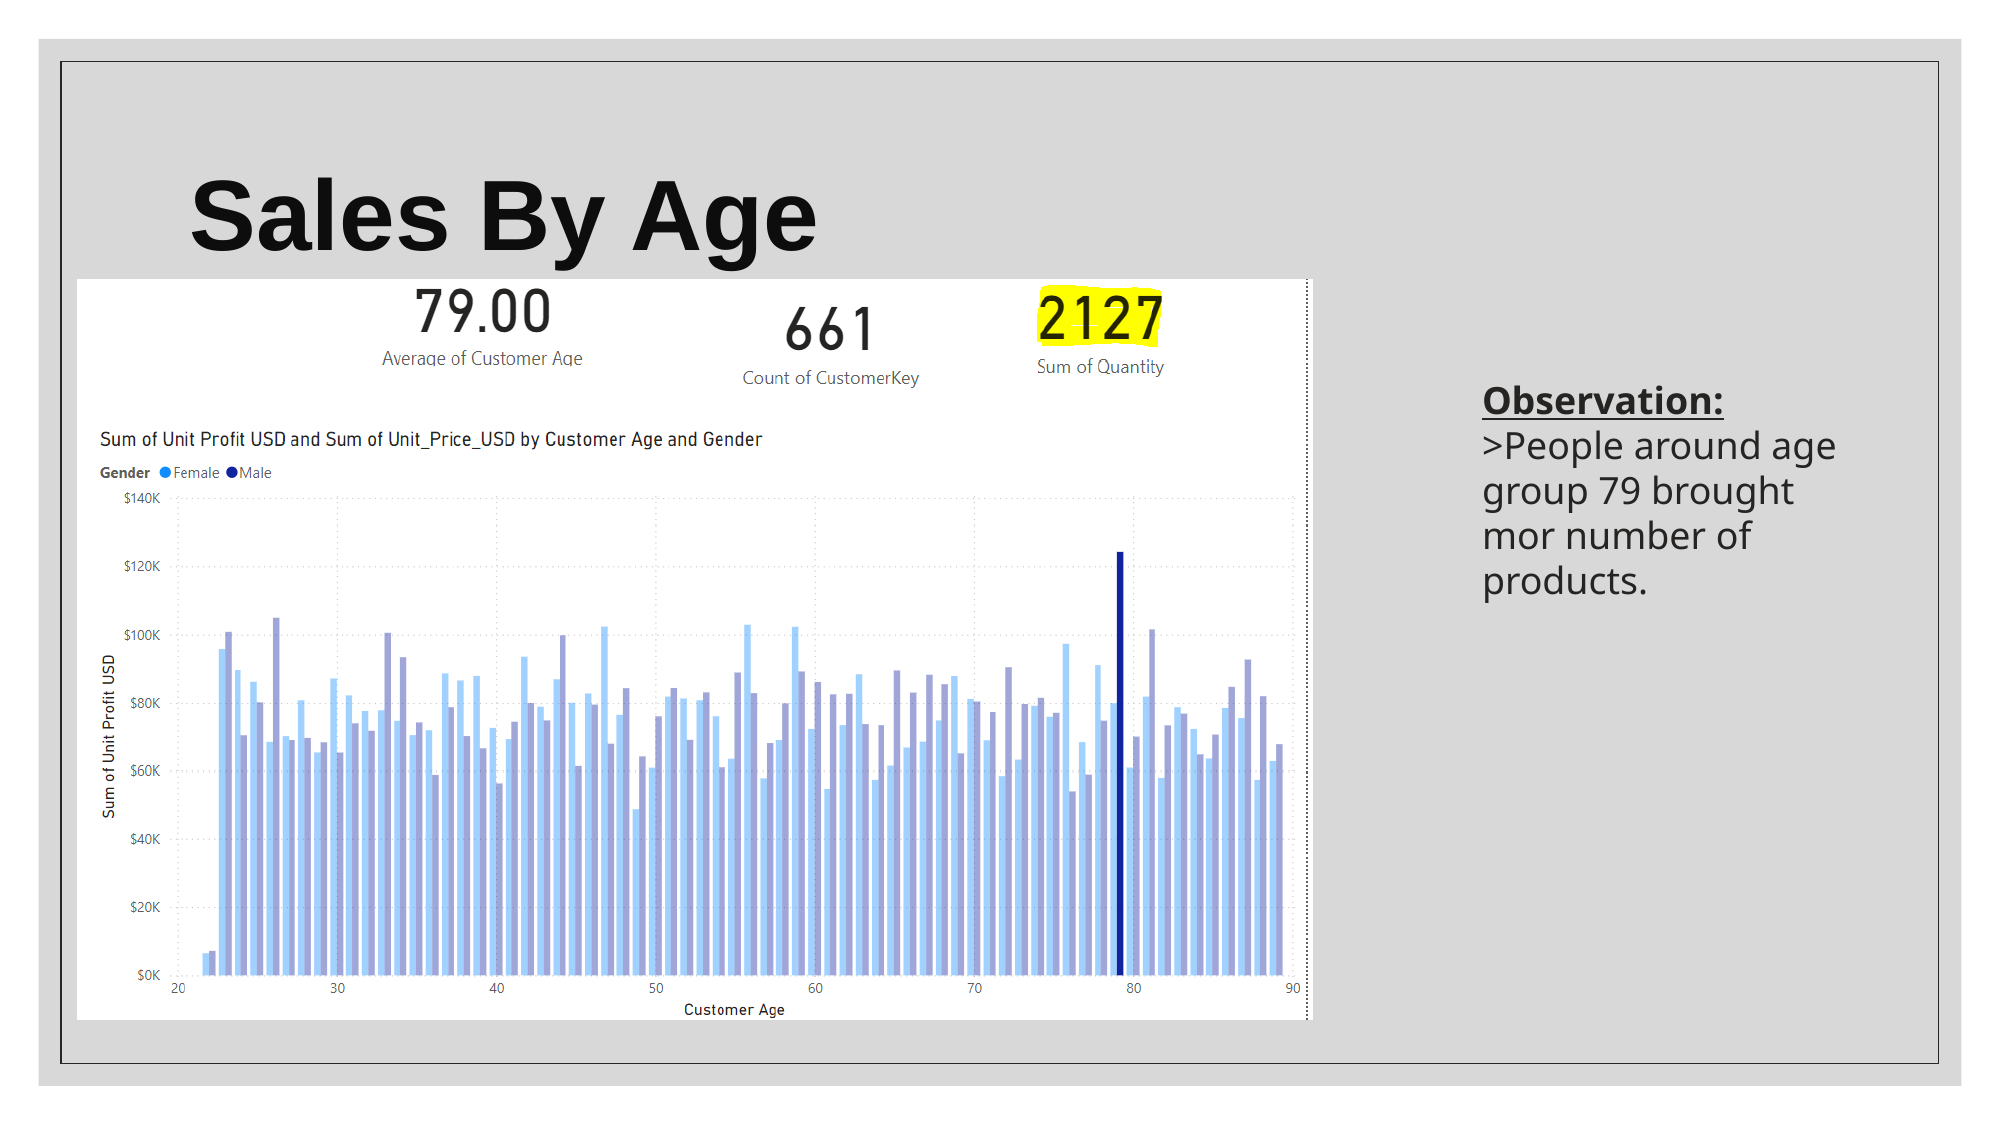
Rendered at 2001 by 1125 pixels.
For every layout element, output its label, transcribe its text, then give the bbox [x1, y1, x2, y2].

text_box Observation: >People around age group 79 brought mor number of products. [1467, 369, 1869, 610]
title Sales By Age [174, 105, 1825, 331]
picture [76, 279, 1313, 1020]
